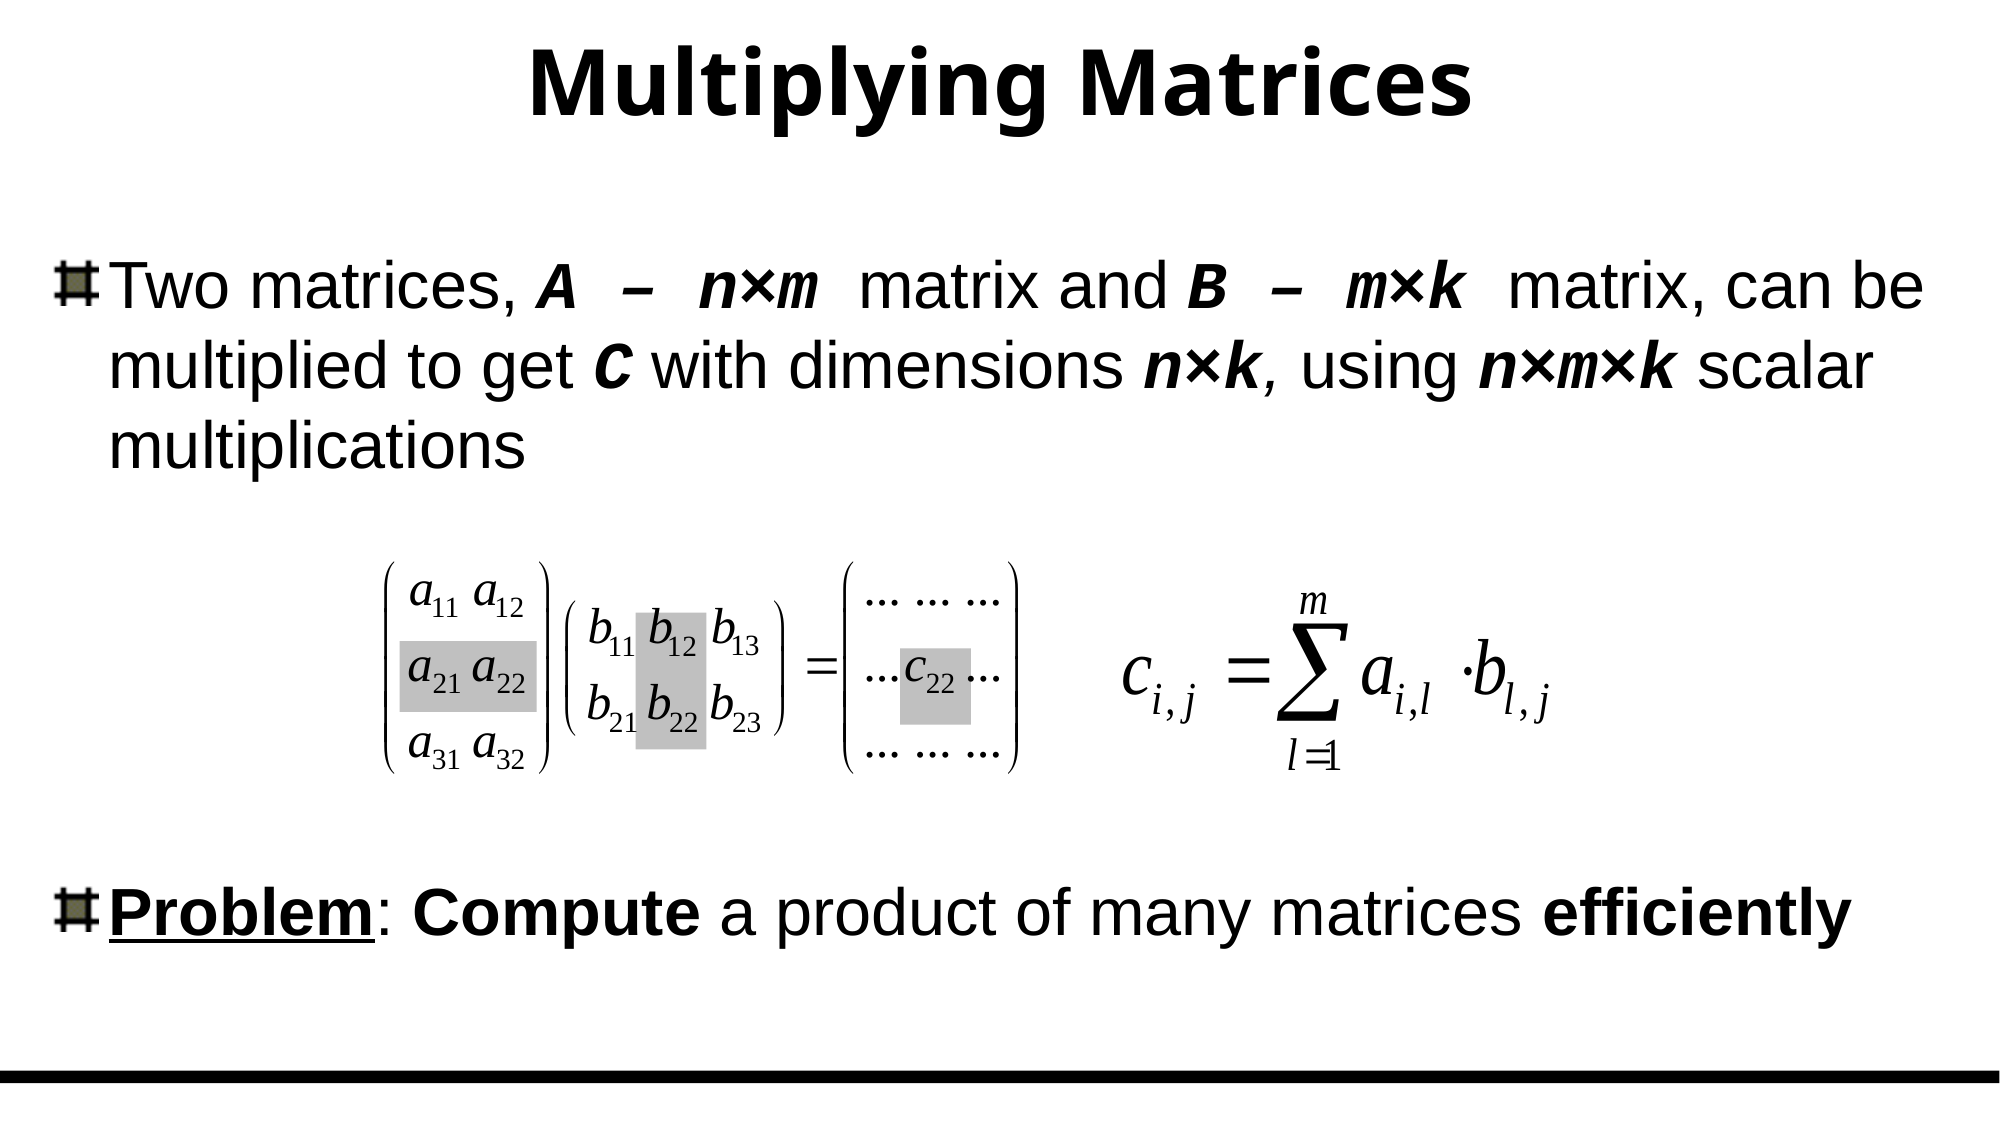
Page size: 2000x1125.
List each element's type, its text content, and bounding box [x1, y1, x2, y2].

picture [52, 885, 99, 932]
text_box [374, 549, 1035, 787]
list Two matrices, A – n×m matrix and B – m×k matrix, can be multiplied to get C with dimensions n×k, using n×m×k scalar multiplications Problem: Compute a product of many matrices efficiently [36, 234, 1963, 1101]
picture [52, 258, 99, 306]
title Multiplying Matrices [10, 9, 1990, 148]
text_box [1111, 562, 1570, 788]
